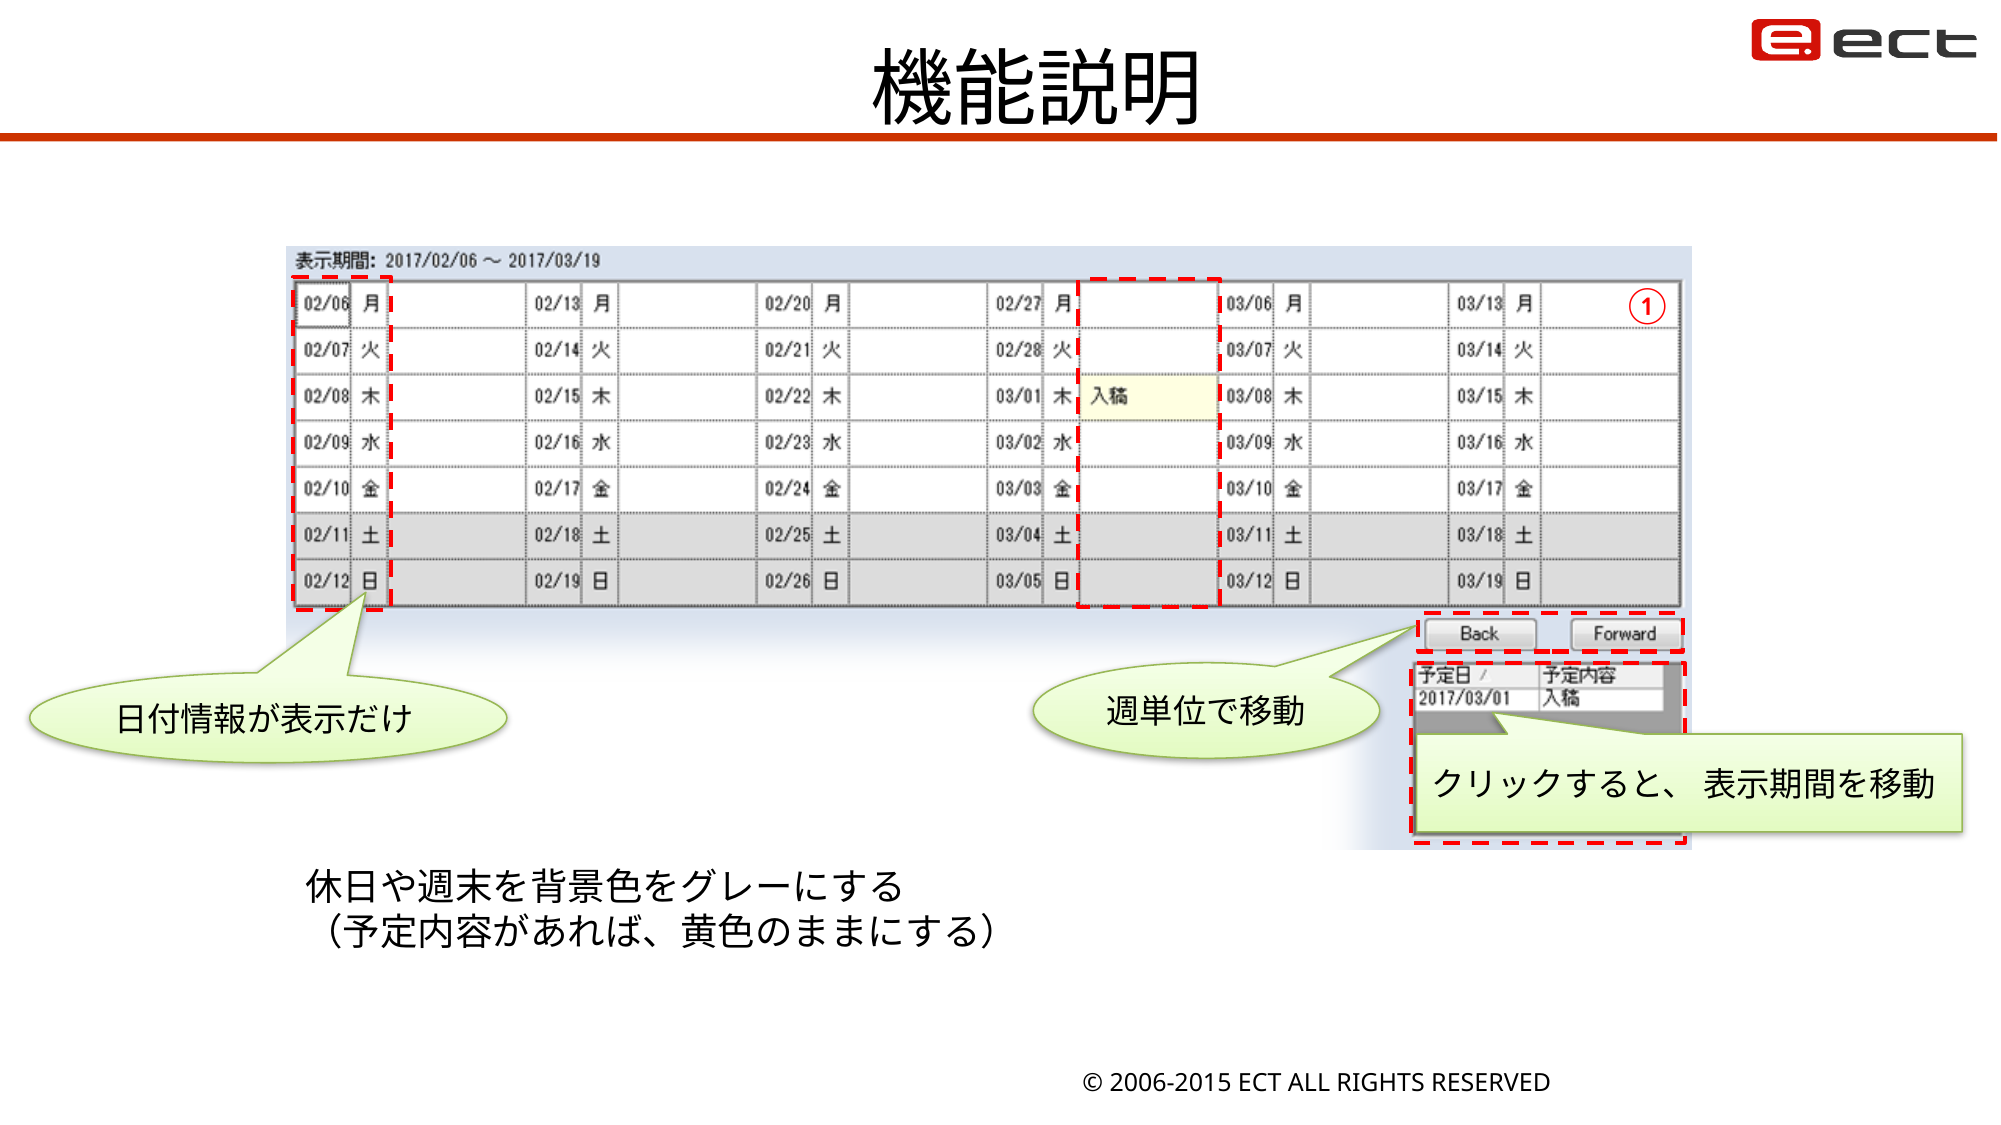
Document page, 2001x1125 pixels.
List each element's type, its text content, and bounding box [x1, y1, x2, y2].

text_box 休日や週末を背景色をグレーにする （予定内容があれば、黄色のままにする） [290, 857, 1034, 961]
text_box 日付情報が表示だけ [28, 654, 281, 764]
picture [1751, 19, 1977, 61]
title 機能説明 [338, 45, 1736, 126]
text_box クリックすると、 表示期間を移動 [1698, 733, 1963, 833]
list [286, 245, 1692, 850]
